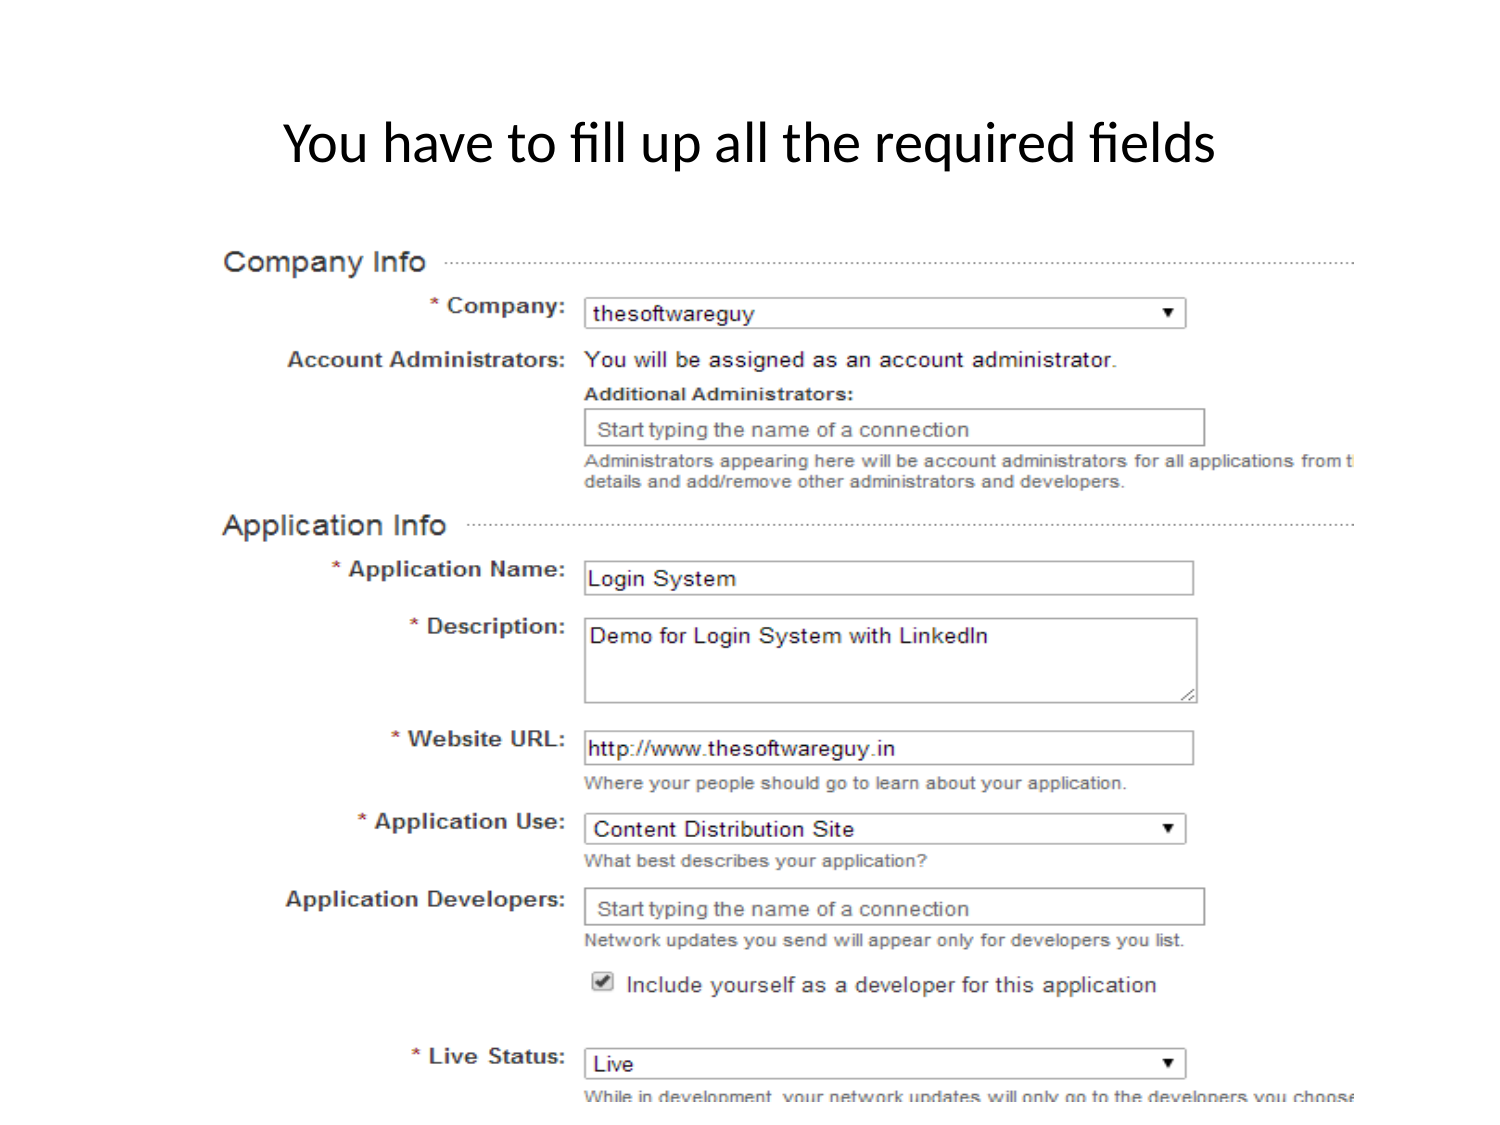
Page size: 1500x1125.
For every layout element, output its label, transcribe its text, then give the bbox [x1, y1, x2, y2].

picture [210, 234, 1355, 1102]
title You have to fill up all the required fields [75, 45, 1425, 233]
